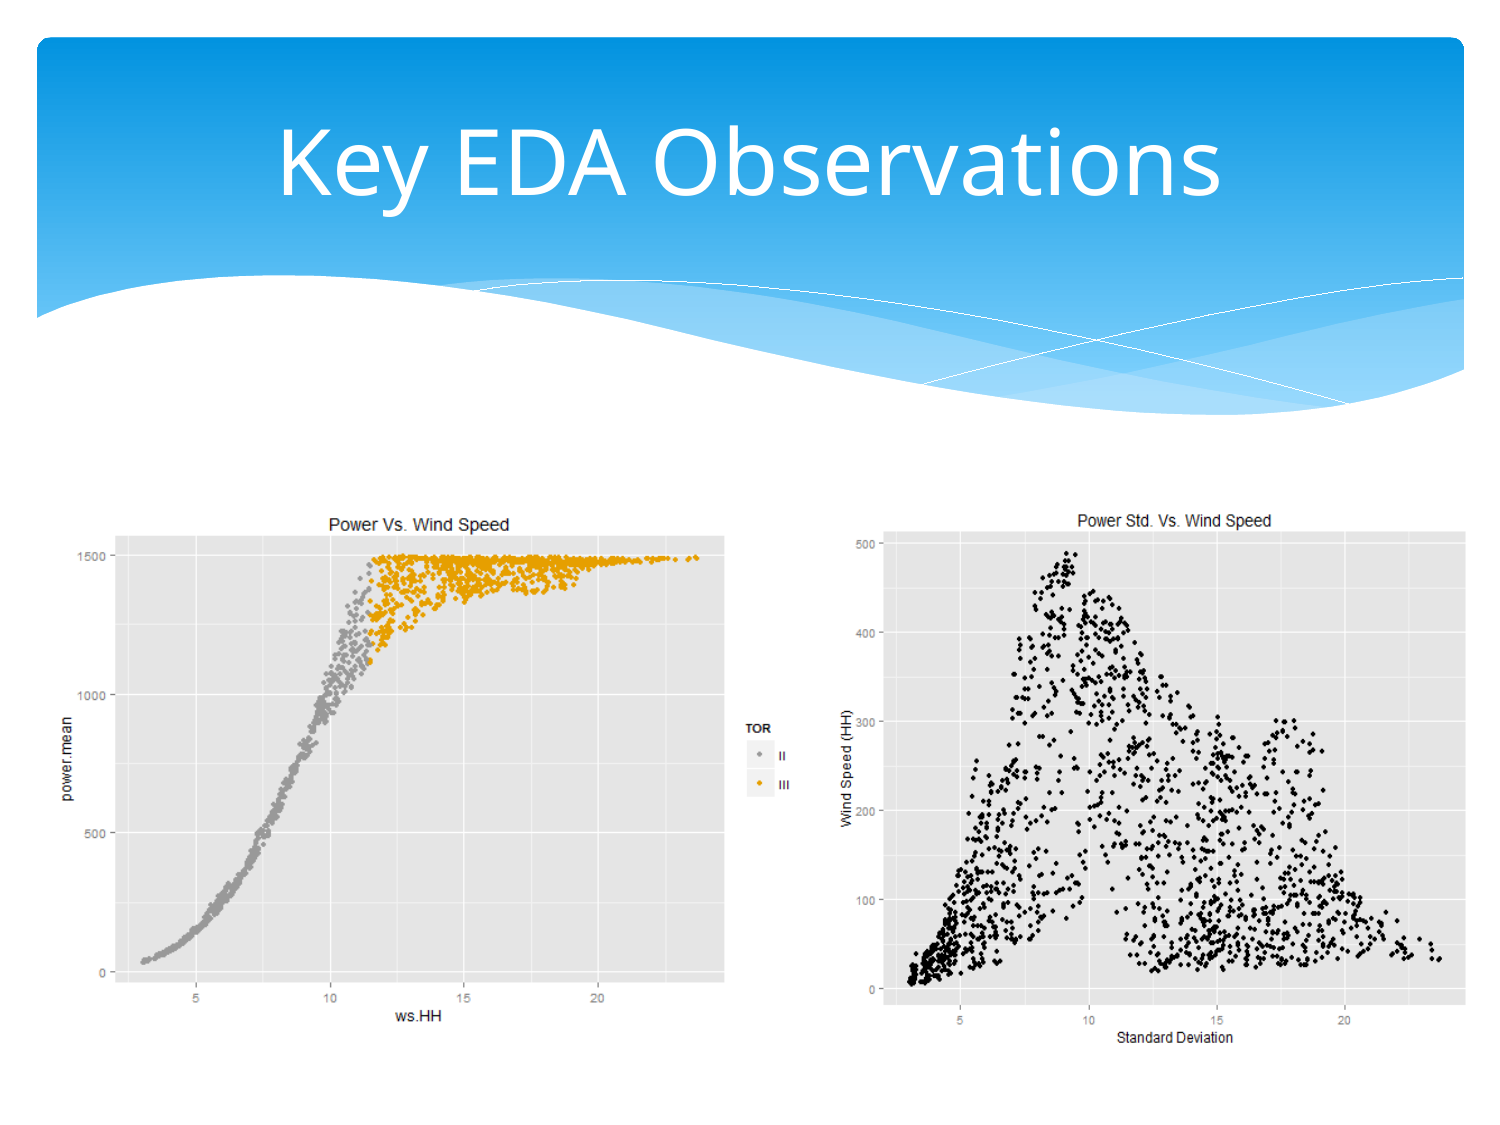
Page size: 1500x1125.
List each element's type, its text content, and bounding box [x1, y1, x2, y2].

picture [40, 462, 1488, 1061]
title Key EDA Observations [75, 55, 1425, 261]
